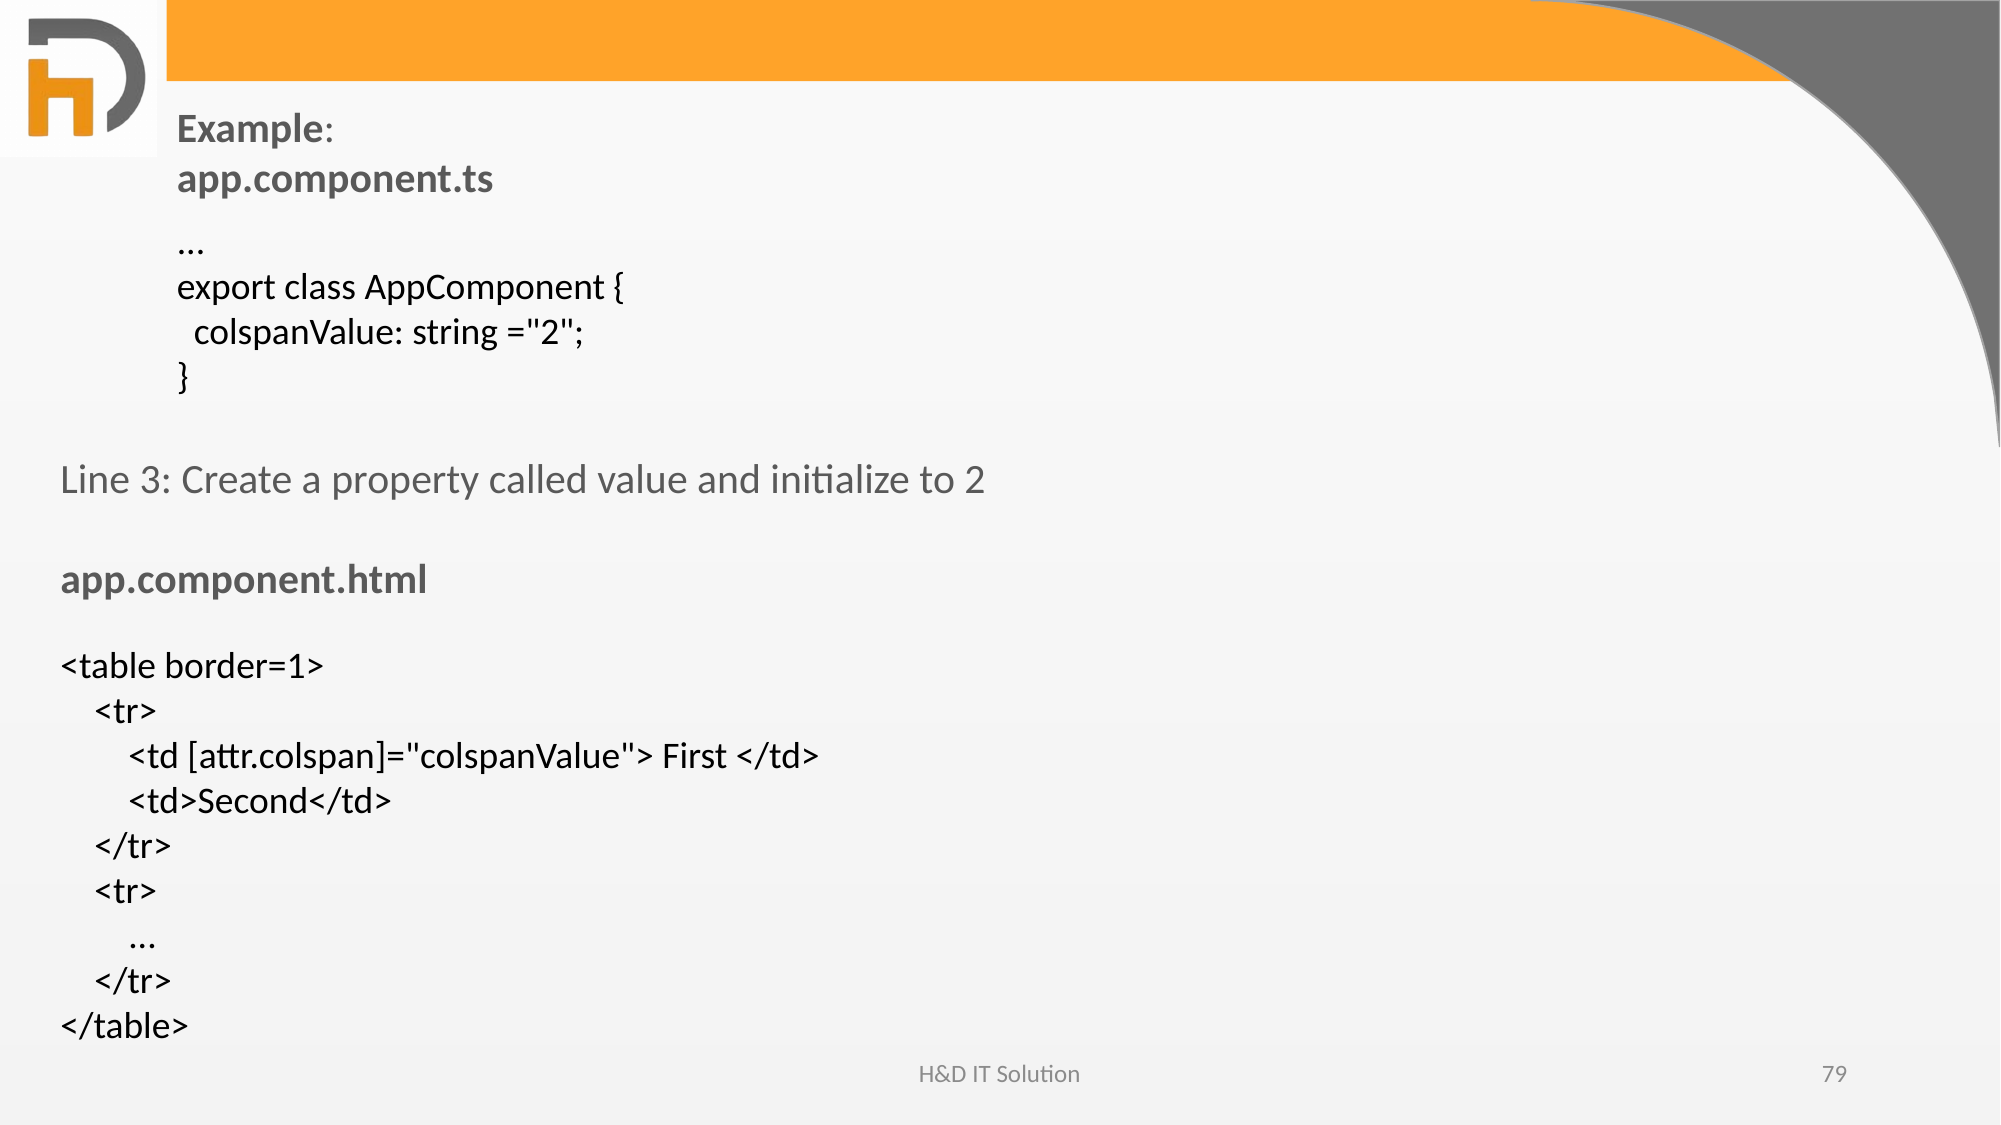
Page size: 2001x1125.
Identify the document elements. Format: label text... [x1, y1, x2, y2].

text_box ... export class AppComponent { colspanValue: string ="2"; } [162, 209, 1163, 405]
footer H&D IT Solution [662, 1054, 1338, 1103]
picture [0, 0, 157, 157]
text_box Line 3: Create a property called value and initialize to 2 app.component.html [45, 444, 1544, 610]
slide_number 79 [1412, 1042, 1863, 1103]
text_box Example: app.component.ts [162, 93, 1163, 209]
text_box <table border=1> <tr> <td [attr.colspan]="colspanValue"> First </td> <td>Second</td> </tr> <tr> ... </tr> </table> [45, 633, 1559, 1054]
